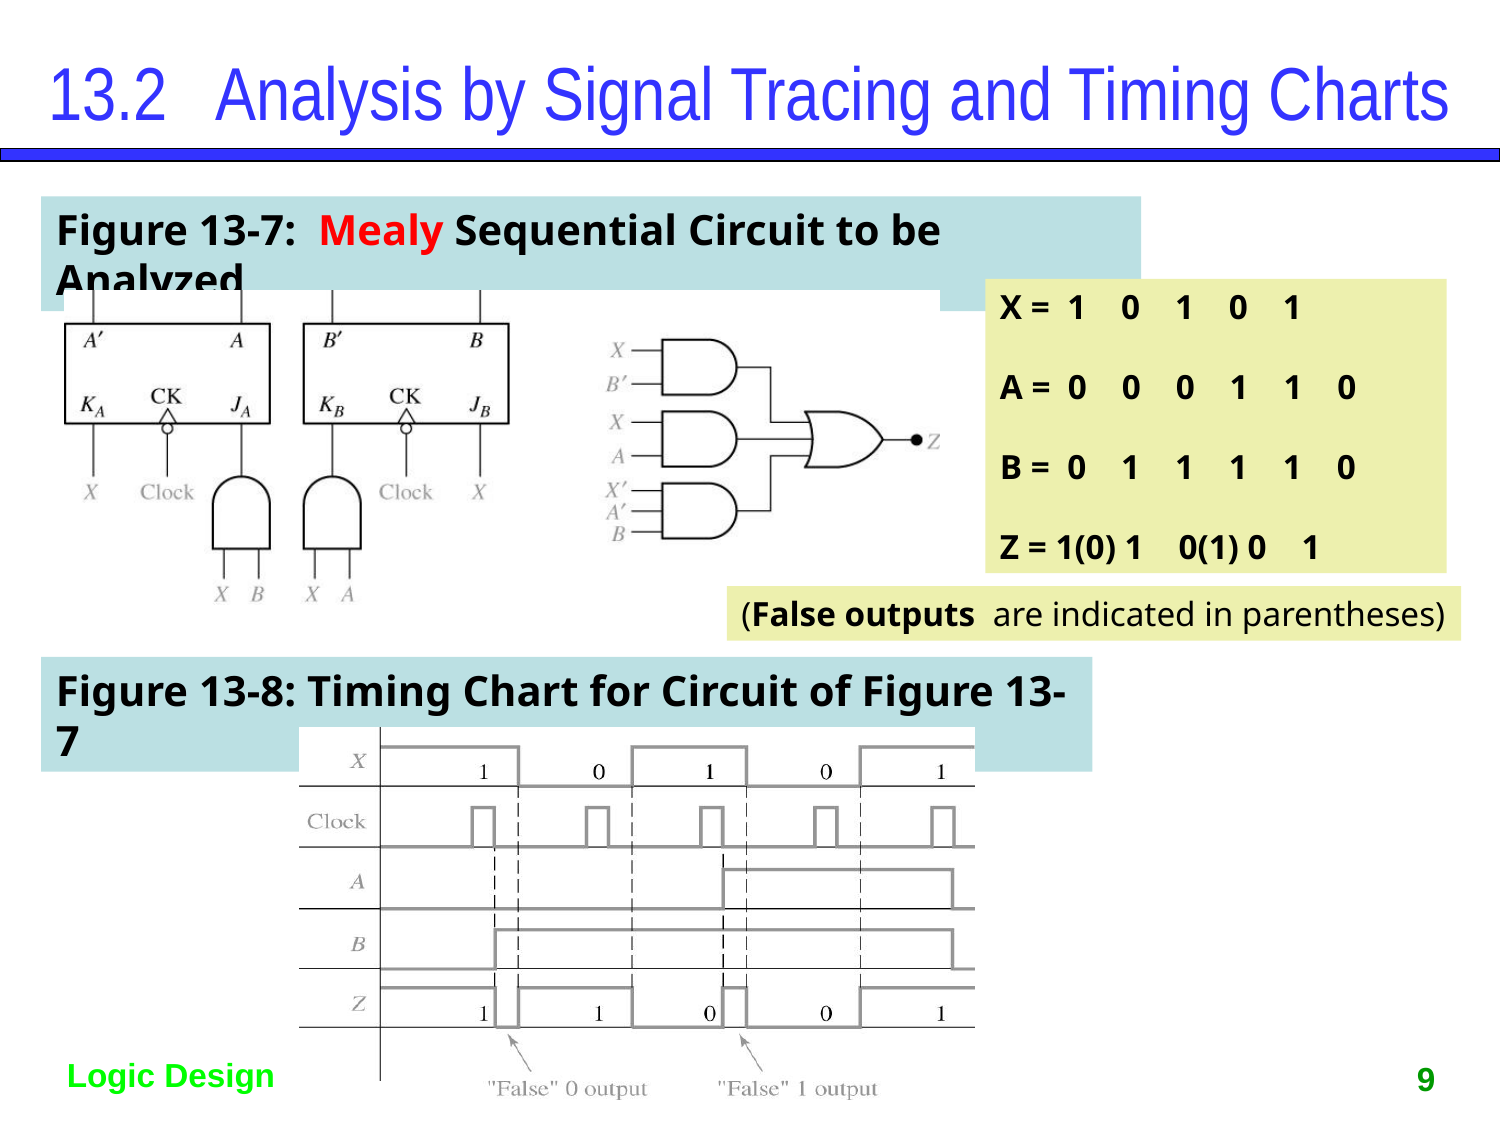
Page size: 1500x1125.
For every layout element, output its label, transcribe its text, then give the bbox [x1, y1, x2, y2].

picture [63, 290, 940, 606]
text_box X = 1 0 1 0 1 A = 0 0 0 1 1 0 B = 0 1 1 1 1 0 Z = 1(0) 1 0(1) 0 1 [985, 278, 1447, 574]
text_box (False outputs are indicated in parentheses) [726, 586, 1462, 641]
slide_number 9 [1369, 1034, 1483, 1107]
text_box Figure 13-8: Timing Chart for Circuit of Figure 13-7 [41, 656, 1093, 772]
title 13.2 Analysis by Signal Tracing and Timing Charts [29, 42, 1471, 138]
text_box Figure 13-7: Mealy Sequential Circuit to be Analyzed [41, 196, 1142, 312]
picture [299, 727, 975, 1101]
